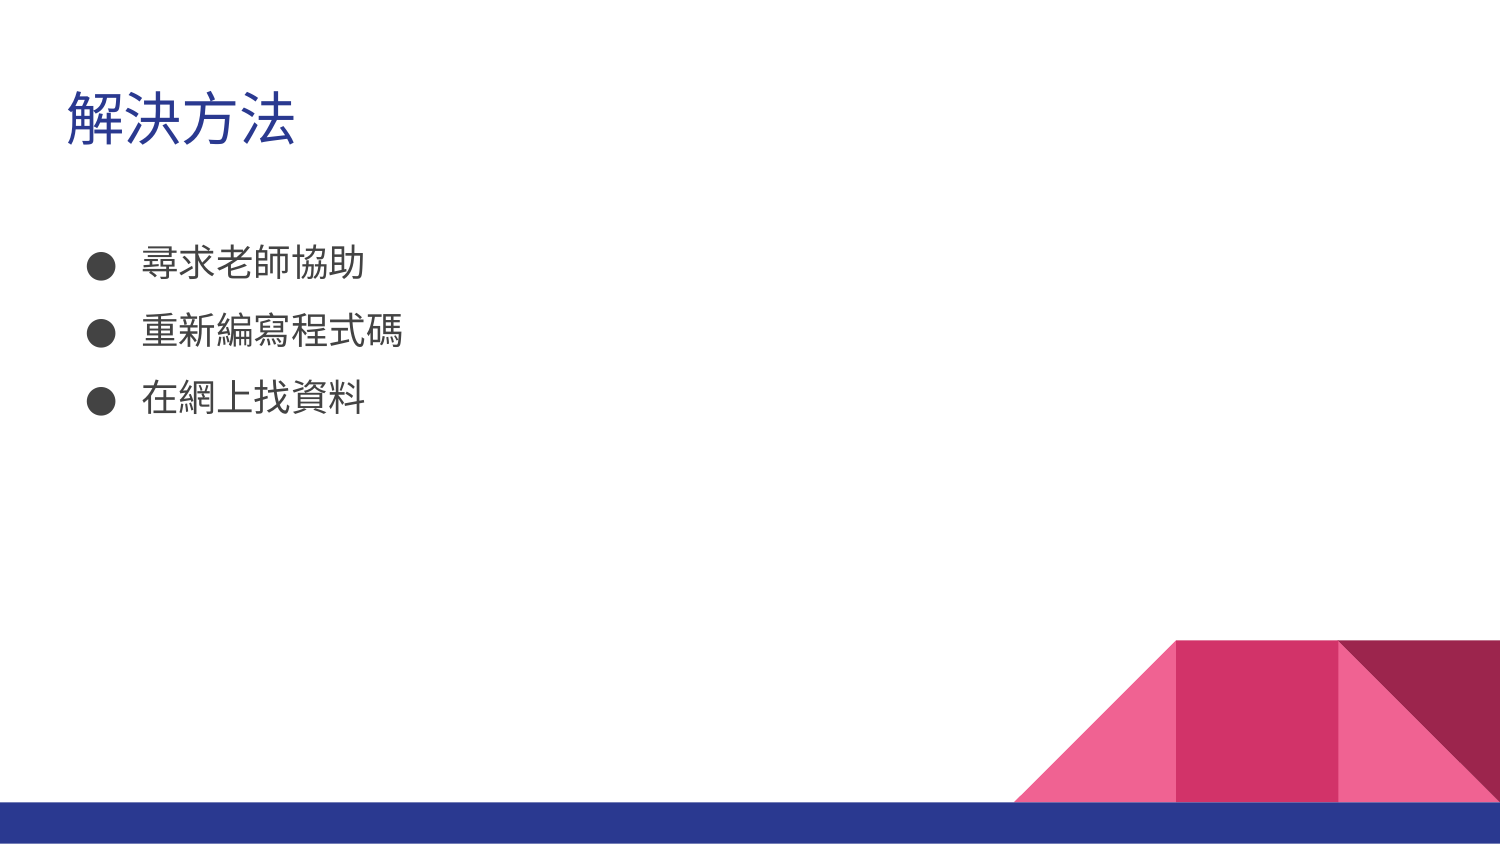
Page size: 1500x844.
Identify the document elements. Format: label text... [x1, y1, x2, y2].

list 尋求老師協助 重新編寫程式碼 在網上找資料 [51, 201, 1449, 750]
title 解決方法 [51, 67, 1449, 167]
